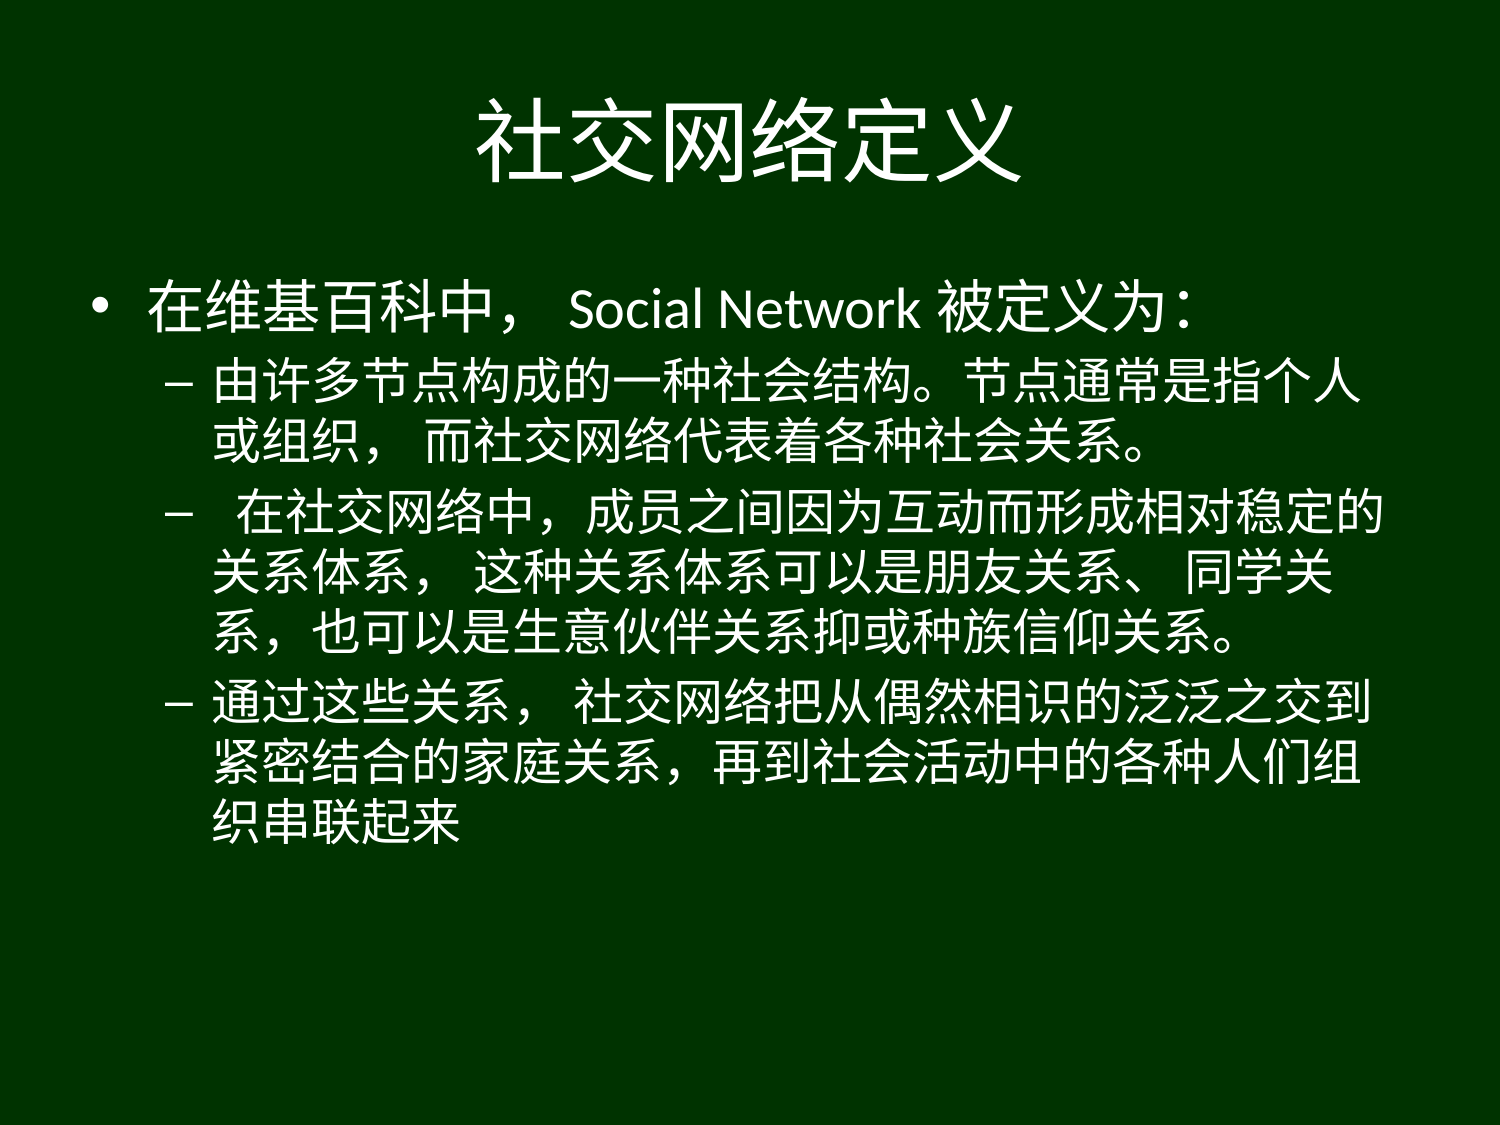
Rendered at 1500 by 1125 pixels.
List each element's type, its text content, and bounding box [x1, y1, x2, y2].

title 社交网络定义 [74, 44, 1426, 233]
list 在维基百科中，Social Network被定义为： 由许多节点构成的一种社会结构。节点通常是指个人或组织， 而社交网络代表着各种社会关系。 在社交网络中，成员之间因为互动而形成相对稳定的关系体系， 这种关系体系可以是朋友关系、 同学关系，也可以是生意伙伴关系抑或种族信仰关系。 通过这些关系， 社交网络把从偶然相识的泛泛之交到紧密结合的家庭关系，再到社会活动中的各种人们组织串联起来 [74, 262, 1426, 1006]
